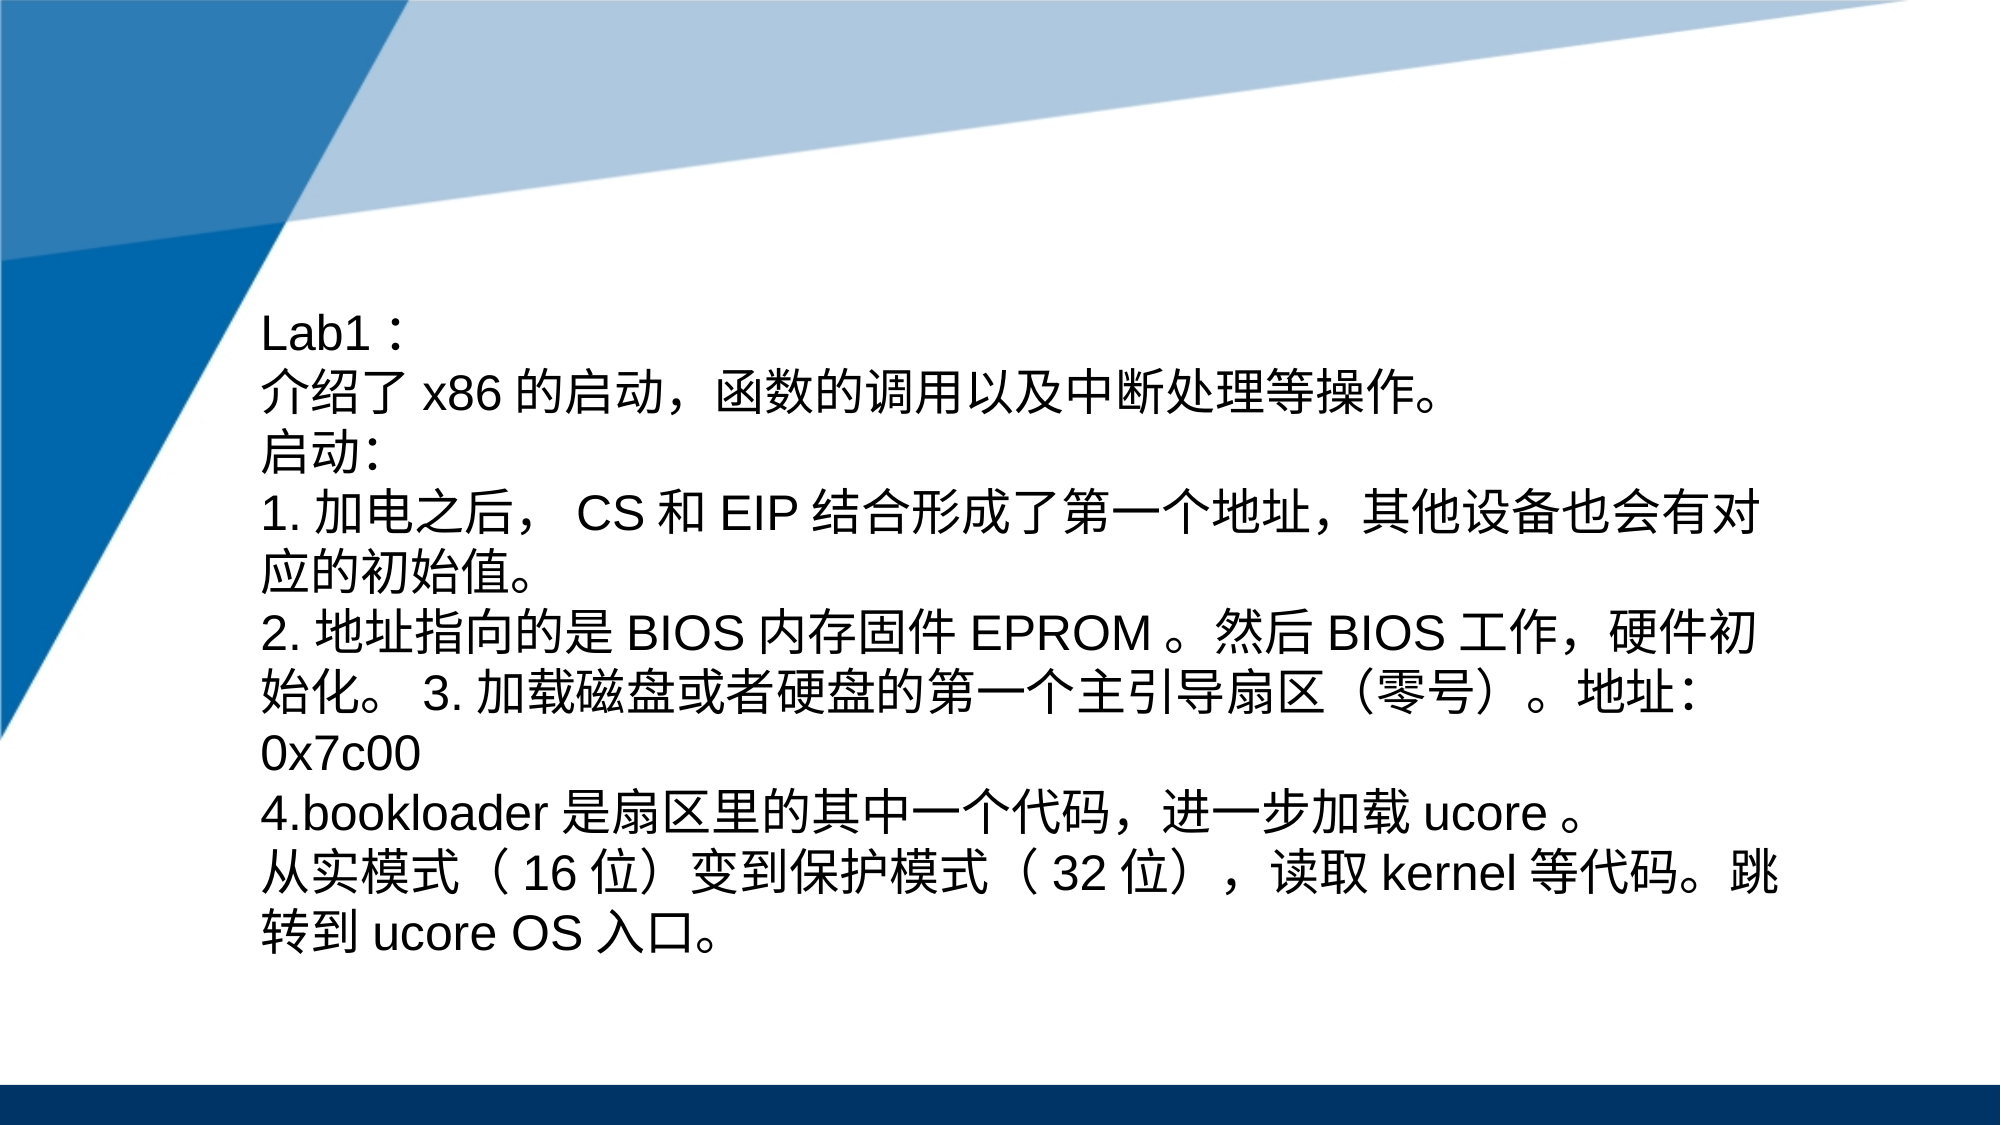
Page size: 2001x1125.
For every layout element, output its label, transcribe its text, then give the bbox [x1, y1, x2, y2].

picture [0, 0, 2000, 842]
text_box Lab1： 介绍了x86的启动，函数的调用以及中断处理等操作。 启动： 1.加电之后，CS和EIP结合形成了第一个地址，其他设备也会有对应的初始值。 2.地址指向的是BIOS内存固件EPROM。然后BIOS工作，硬件初始化。3.加载磁盘或者硬盘的第一个主引导扇区（零号）。地址：0x7c00 4.bookloader是扇区里的其中一个代码，进一步加载ucore。 从实模式（16位）变到保护模式（32位），读取kernel等代码。跳转到ucore OS入口。 [245, 293, 1800, 969]
